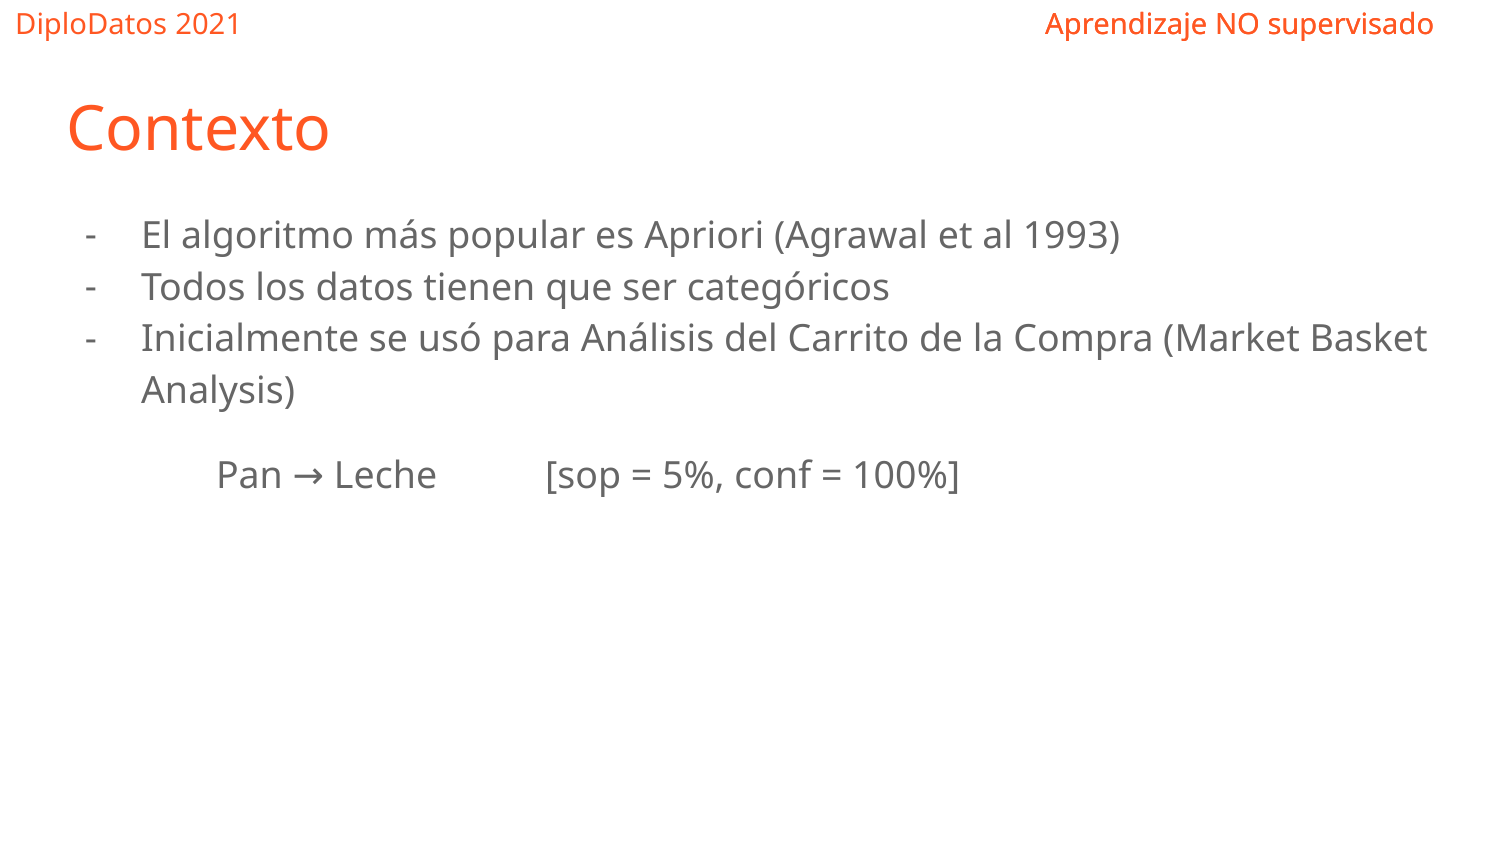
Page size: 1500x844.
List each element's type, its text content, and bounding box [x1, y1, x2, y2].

title Contexto [51, 72, 1449, 167]
list El algoritmo más popular es Apriori (Agrawal et al 1993) Todos los datos tienen que ser categóricos Inicialmente se usó para Análisis del Carrito de la Compra (Market Basket Analysis) Pan → Leche [sop = 5%, conf = 100%] [51, 189, 1449, 750]
